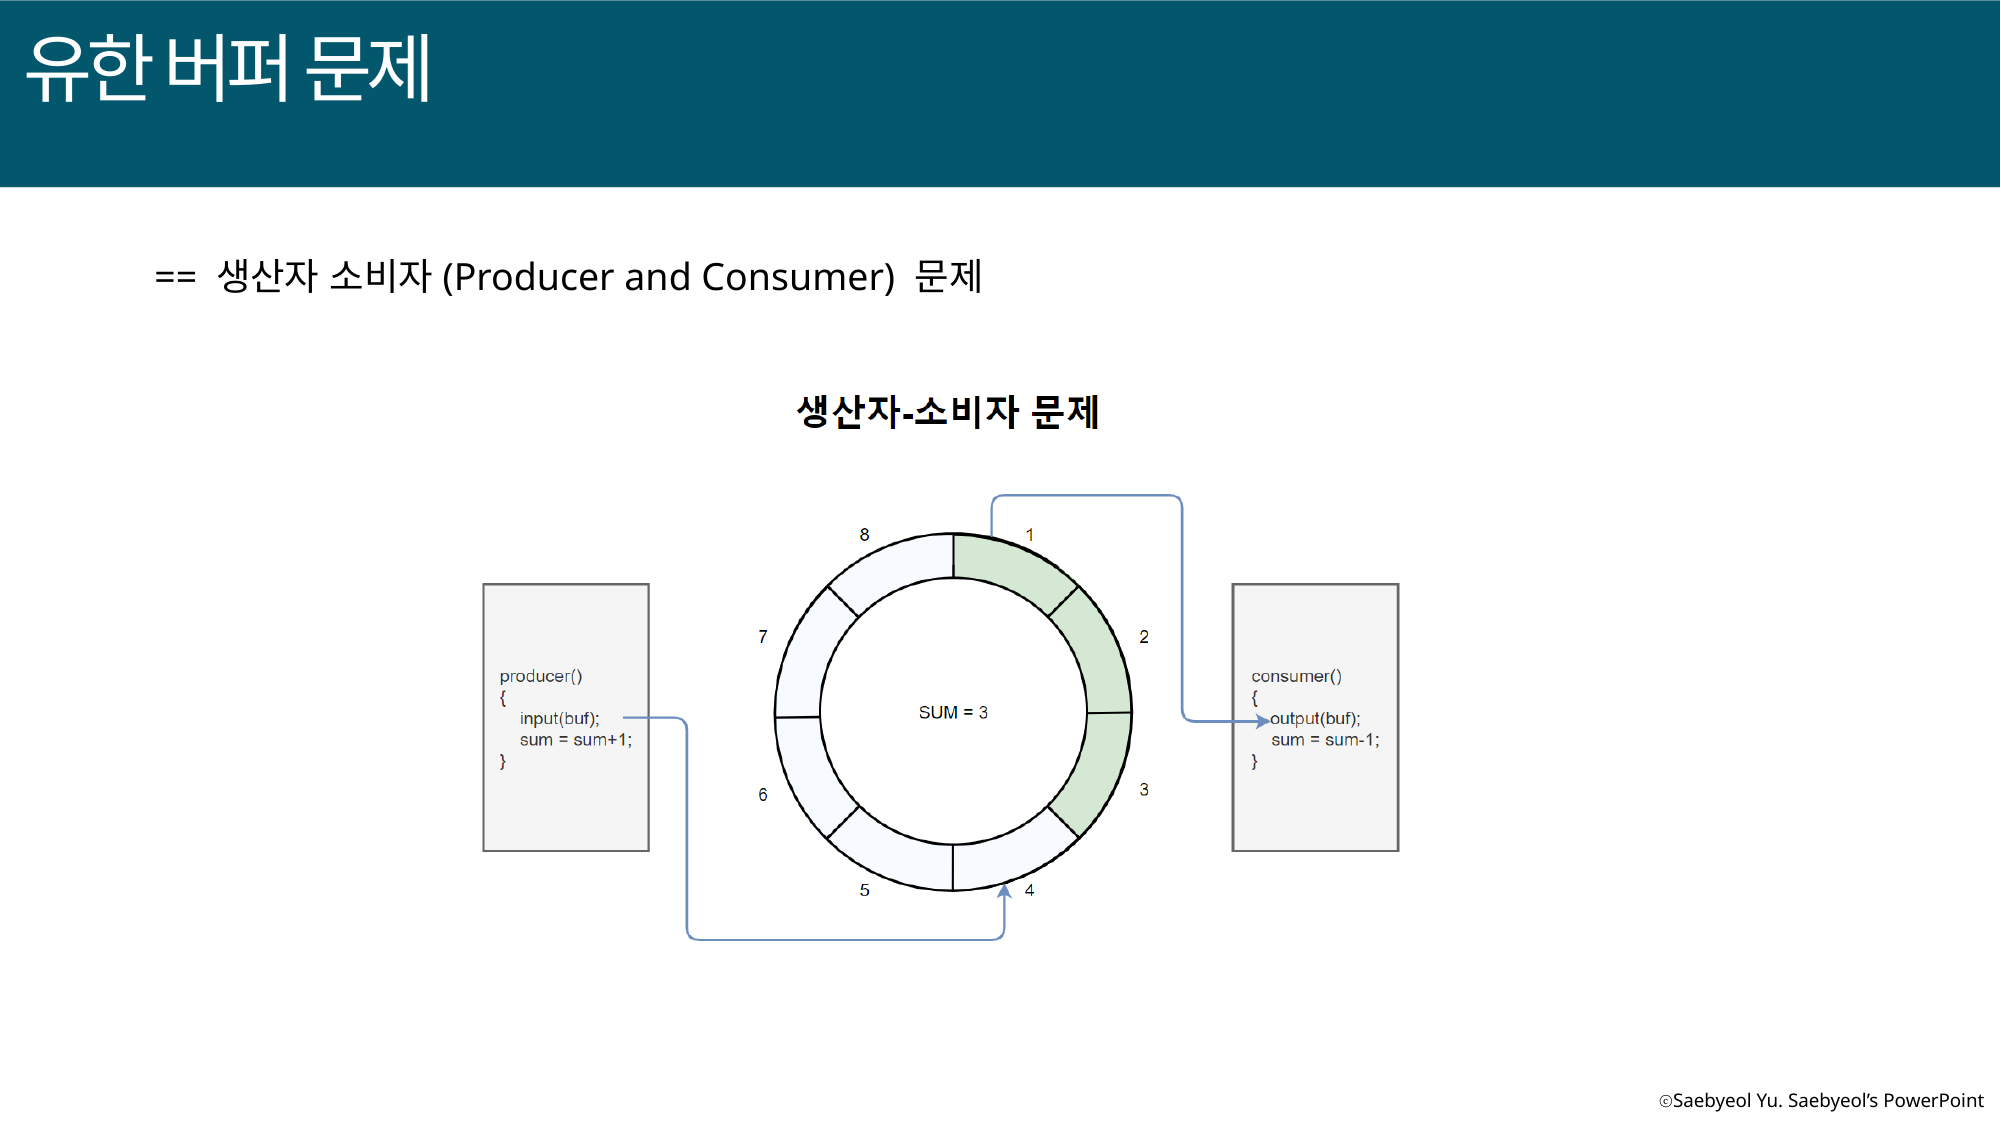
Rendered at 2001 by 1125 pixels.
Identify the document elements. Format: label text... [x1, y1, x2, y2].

text_box [0, 0, 2000, 187]
text_box == 생산자 소비자(Producer and Consumer) 문제 [139, 245, 1861, 306]
picture [445, 364, 1490, 1006]
text_box 유한 버퍼 문제 [8, 13, 451, 119]
